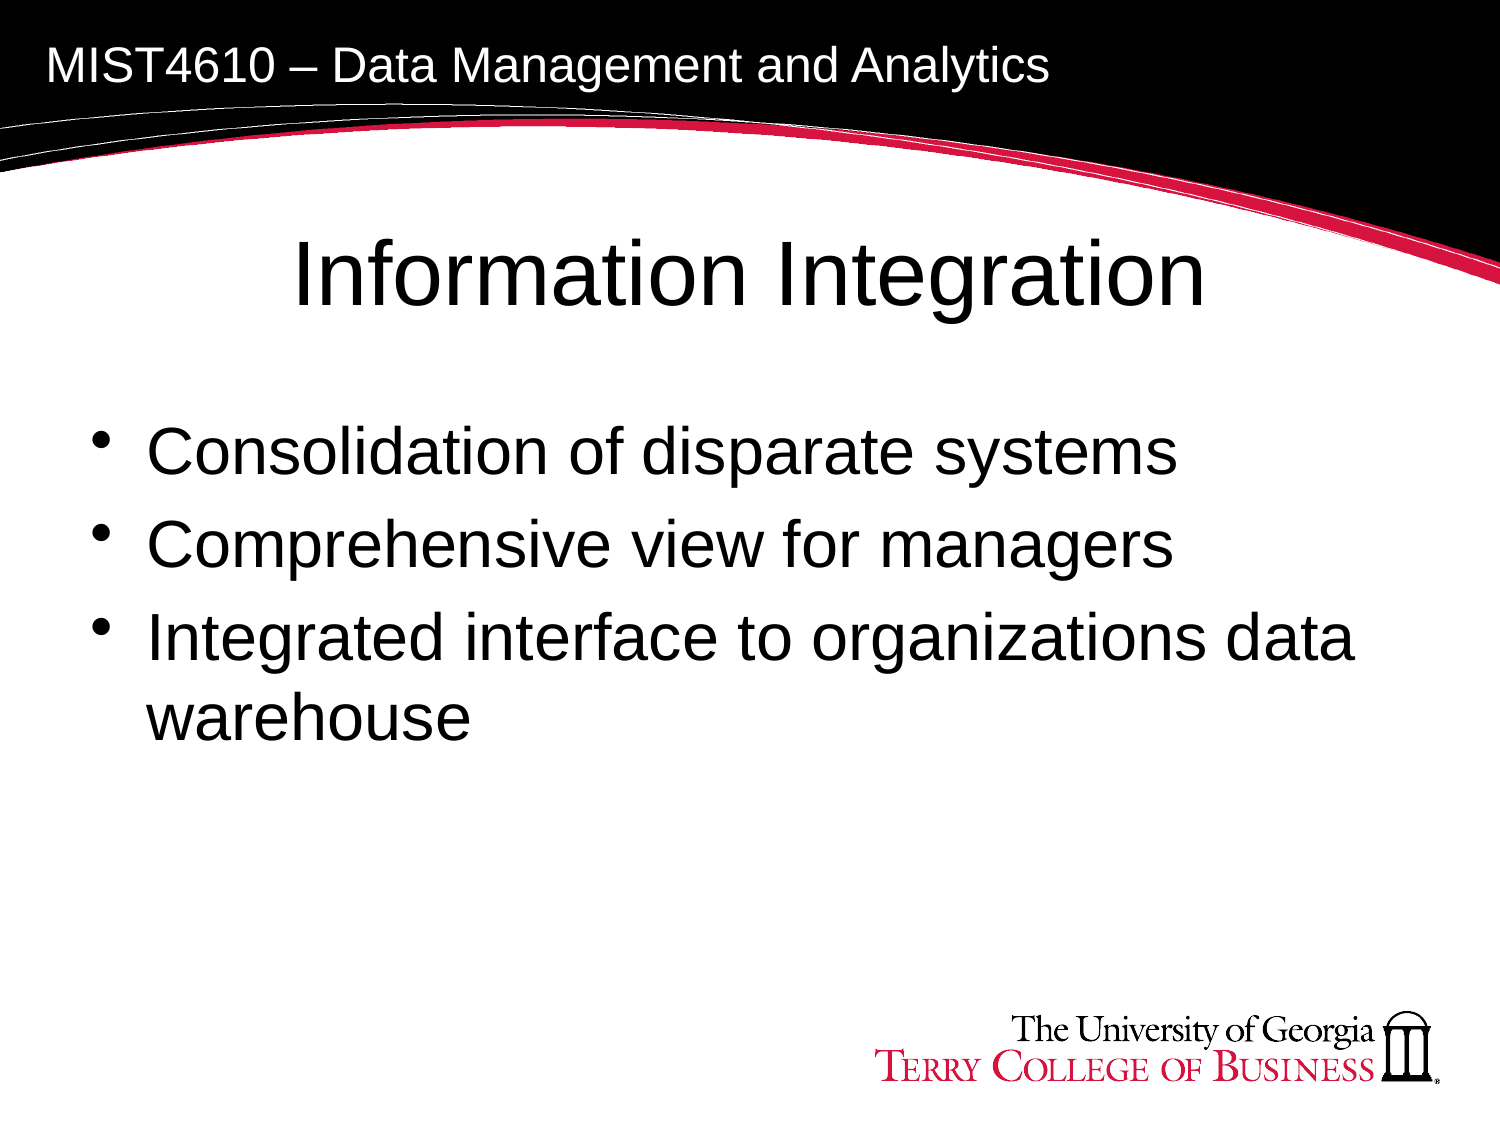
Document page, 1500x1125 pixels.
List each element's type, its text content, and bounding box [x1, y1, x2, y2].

picture [0, 0, 1500, 286]
title Information Integration [75, 174, 1425, 363]
picture [875, 1011, 1440, 1084]
list Consolidation of disparate systems Comprehensive view for managers Integrated interface to organizations data warehouse [75, 399, 1425, 1005]
